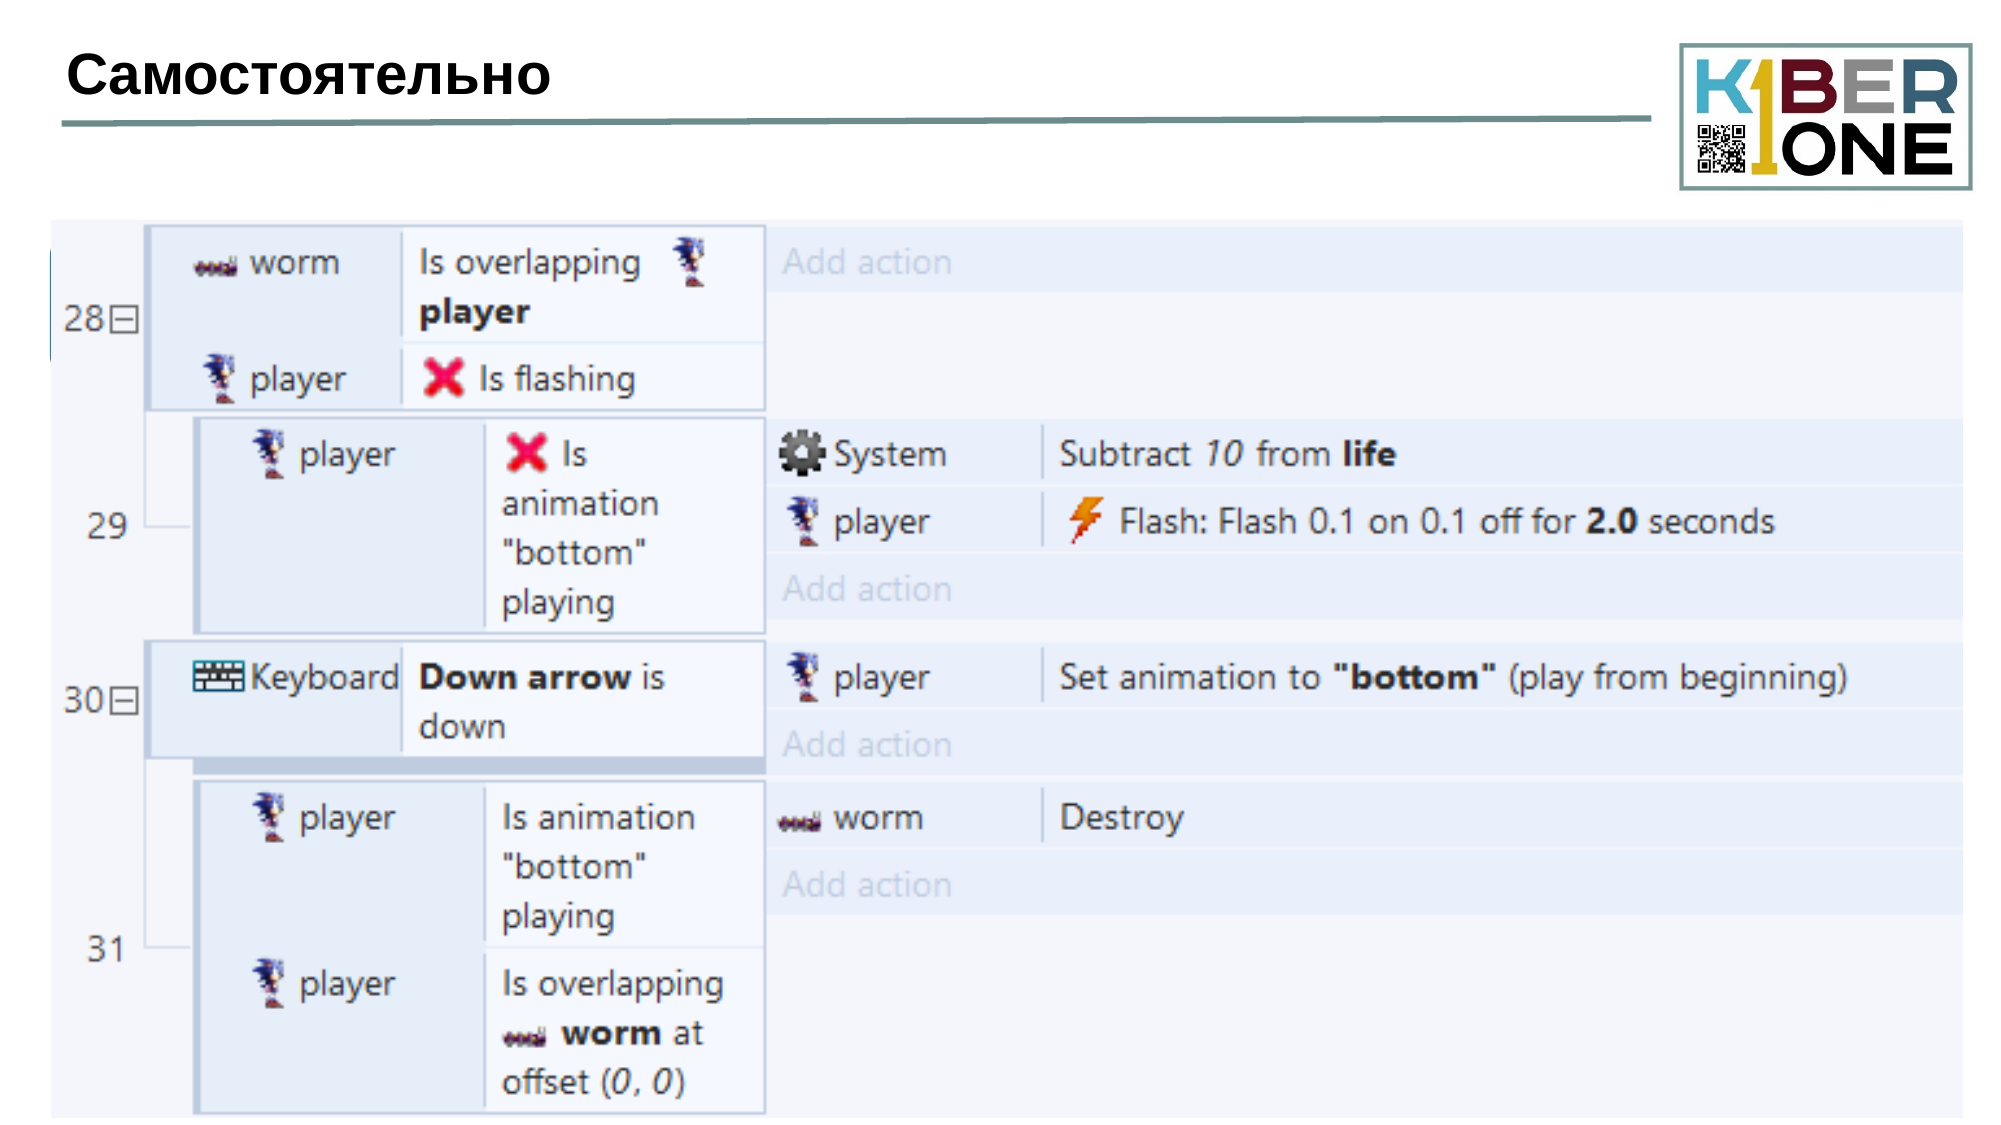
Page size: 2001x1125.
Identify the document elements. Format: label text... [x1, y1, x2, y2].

text_box Самостоятельно [51, 19, 2000, 131]
picture [50, 215, 1963, 1118]
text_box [61, 39, 1977, 195]
